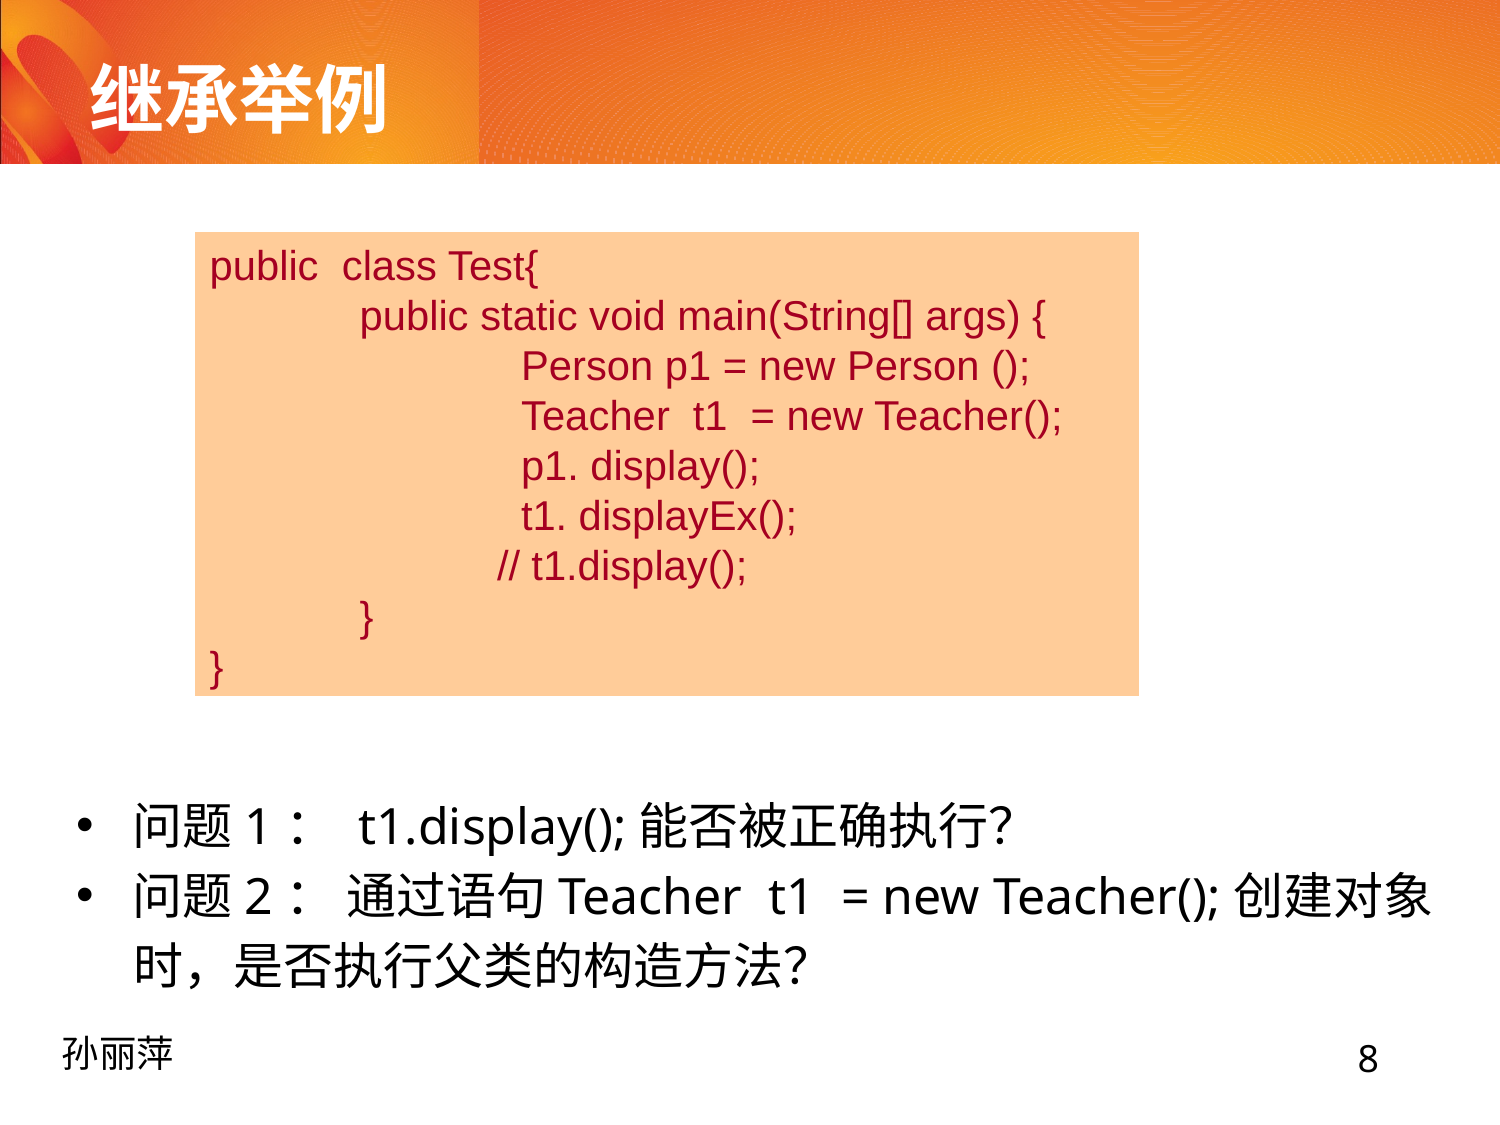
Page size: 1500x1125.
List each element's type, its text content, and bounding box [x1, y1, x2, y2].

text_box 问题1： t1.display();能否被正确执行？ 问题2： 通过语句Teacher t1 = new Teacher();创建对象 时，是否执行父类的构造方法？ [61, 786, 1449, 1002]
title 继承举例 [75, 45, 1425, 167]
picture [0, 0, 1500, 164]
text_box public class Test{ public static void main(String[] args) { Person p1 = new Person (); Teacher t1 = new Teacher(); p1. display(); t1. displayEx(); // t1.display(); } } [194, 231, 1140, 697]
